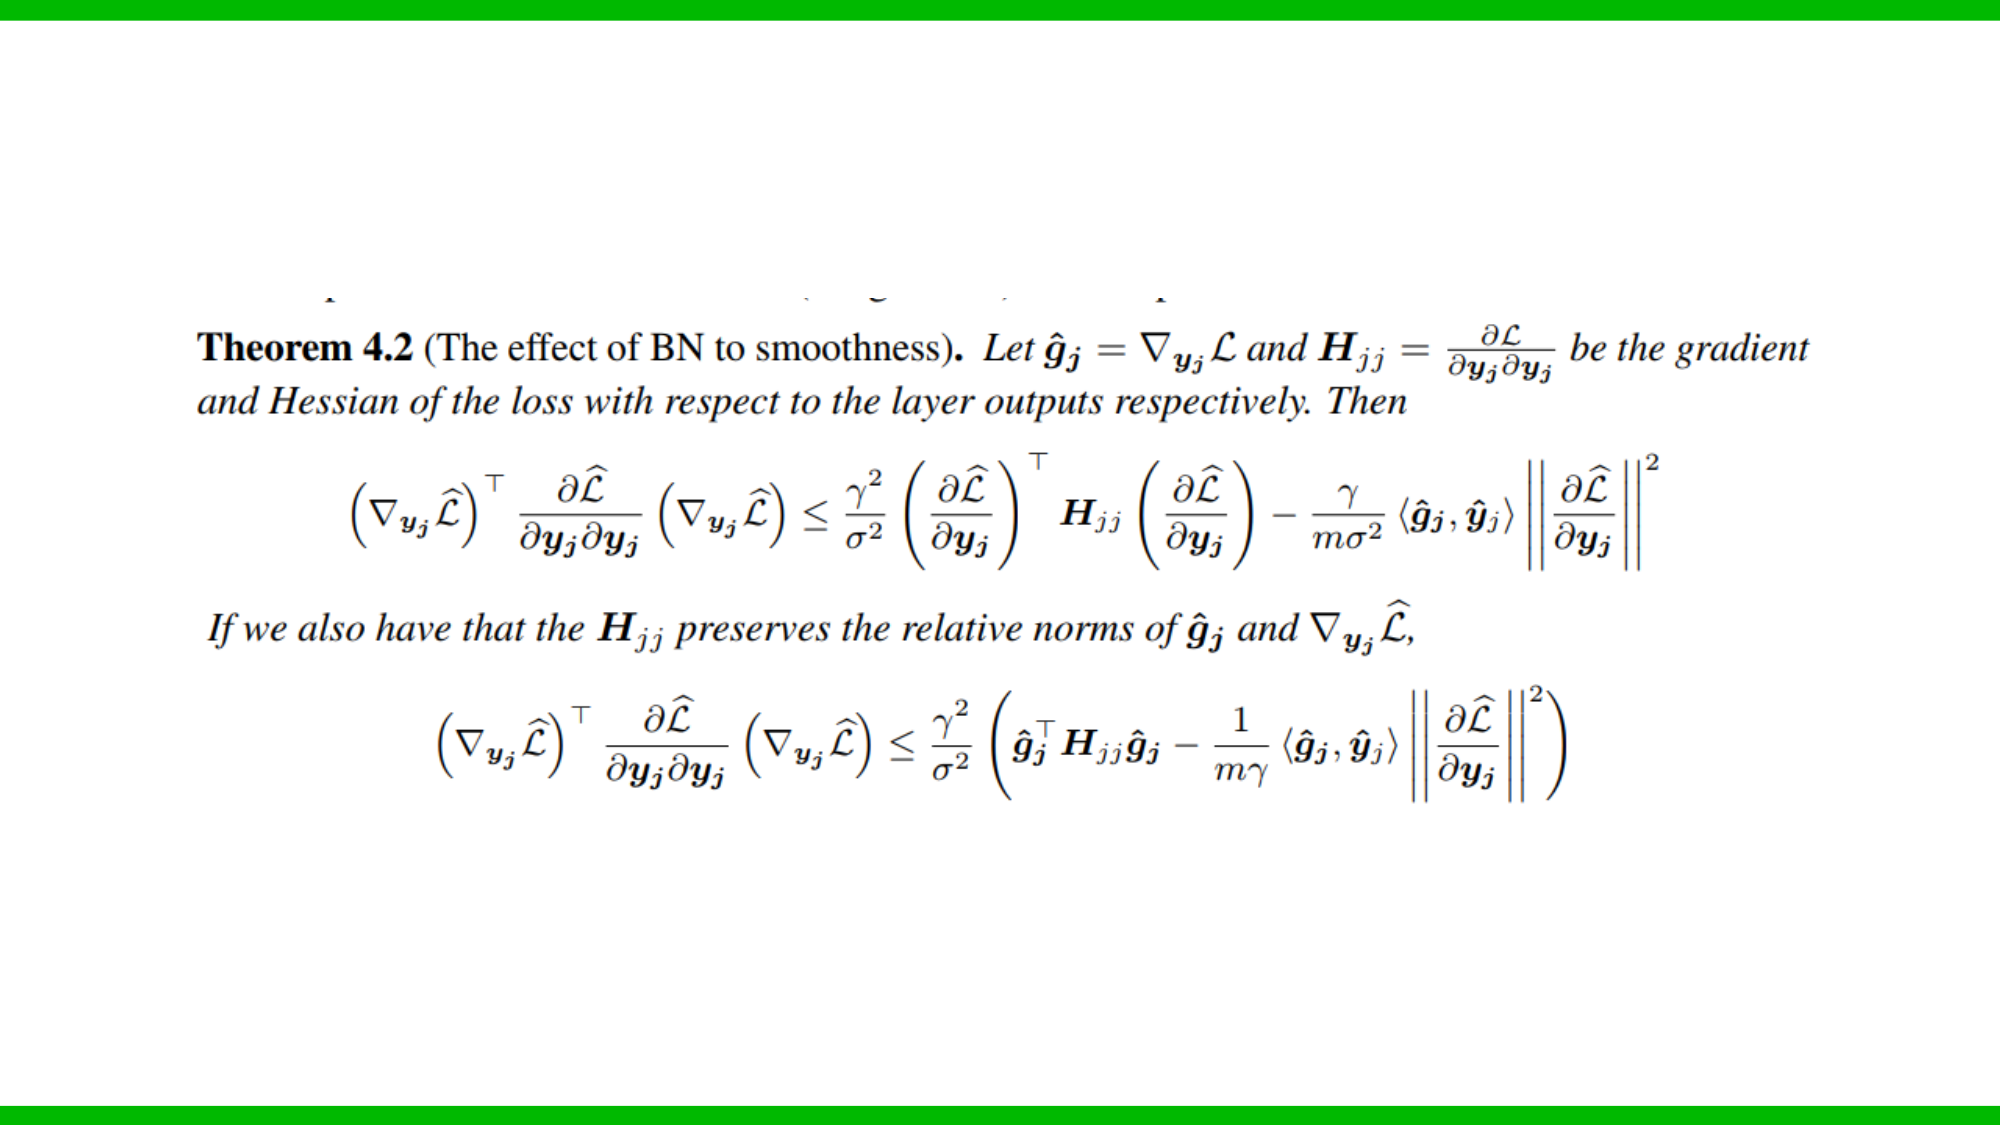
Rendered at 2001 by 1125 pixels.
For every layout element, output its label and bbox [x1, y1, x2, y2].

picture [181, 298, 1818, 827]
